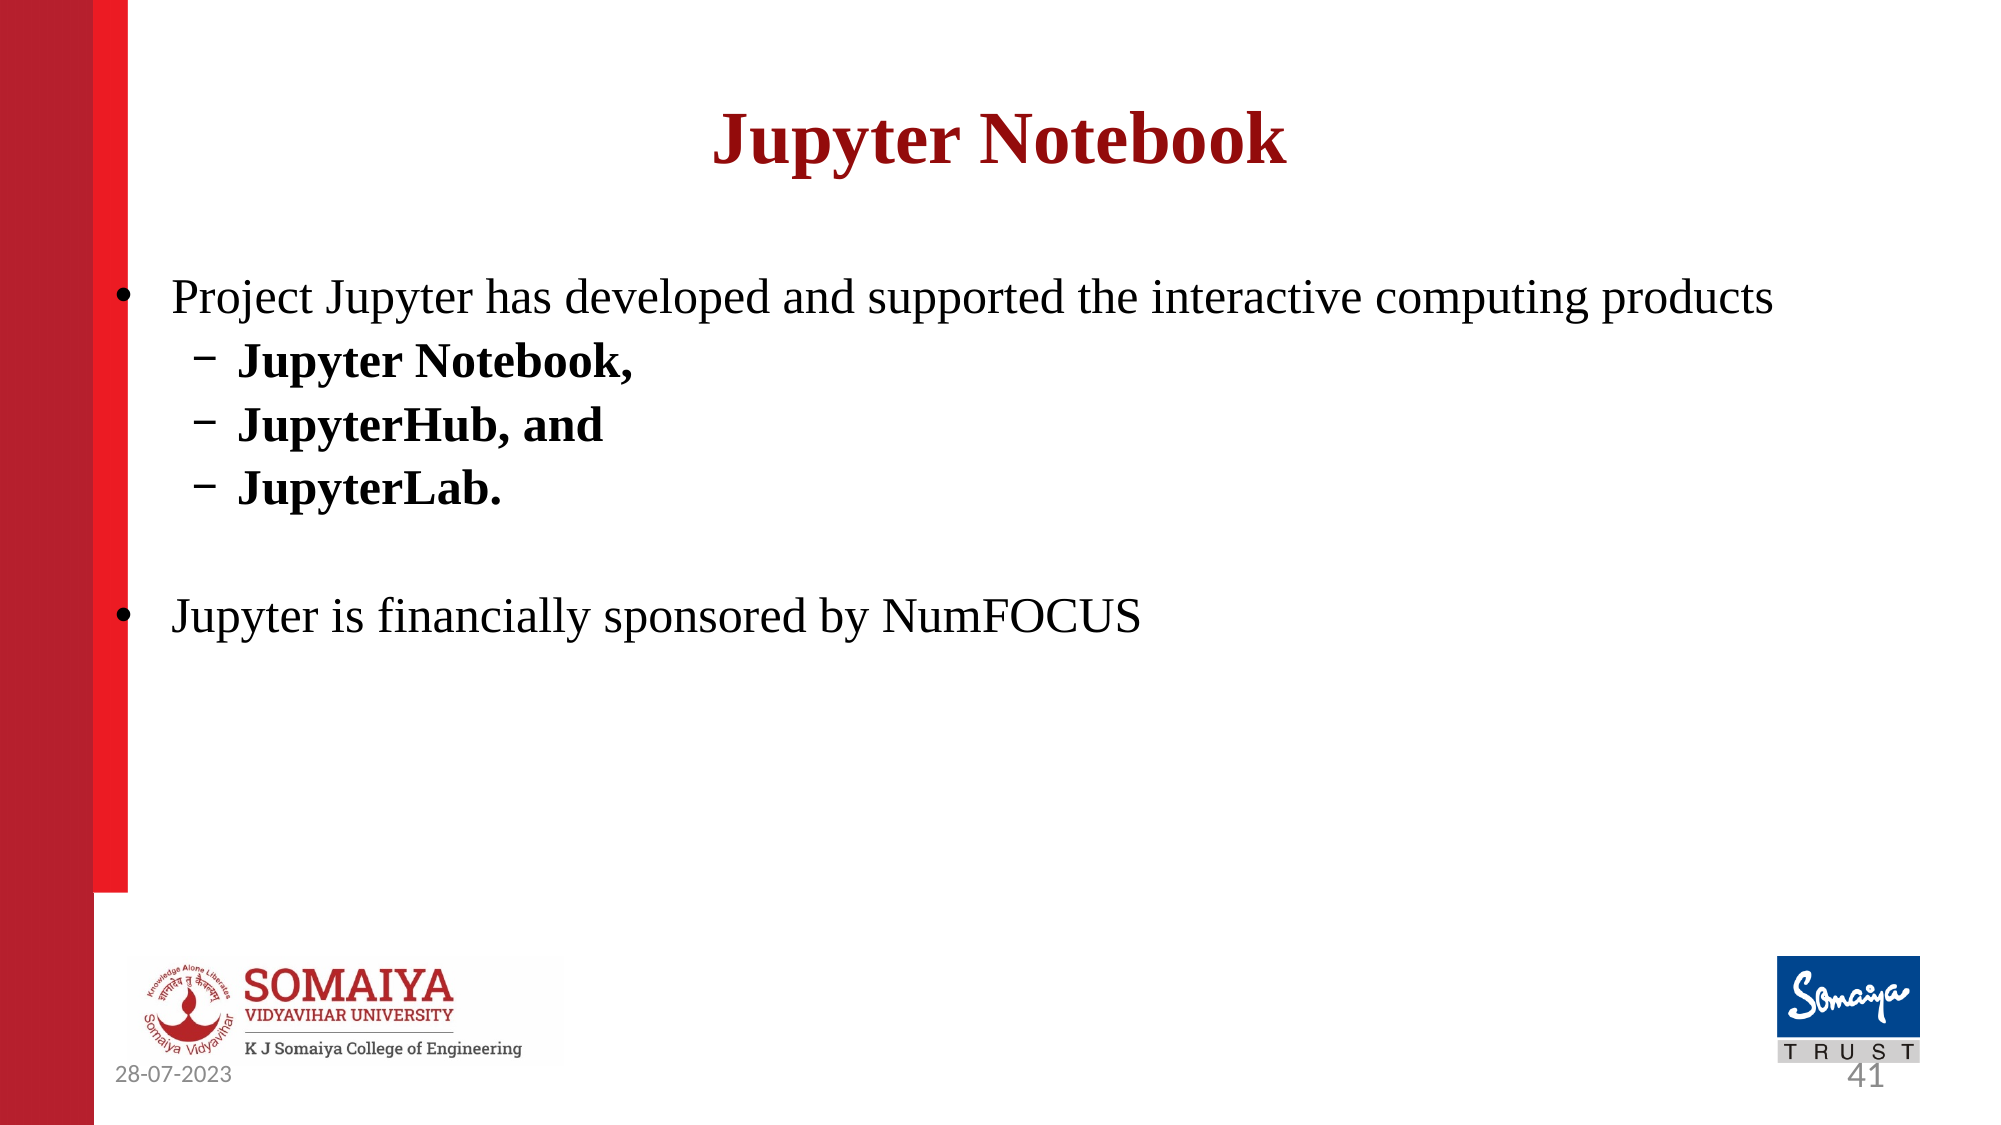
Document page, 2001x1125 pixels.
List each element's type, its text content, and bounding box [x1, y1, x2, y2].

title Jupyter Notebook [99, 45, 1900, 233]
slide_number 41 [1433, 1042, 1900, 1103]
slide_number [99, 1042, 567, 1103]
picture [1777, 956, 1920, 1063]
picture [0, 0, 128, 1125]
picture [127, 1005, 564, 1042]
list Project Jupyter has developed and supported the interactive computing products Jupyter Notebook, JupyterHub, and JupyterLab. Jupyter is financially sponsored by NumFOCUS [99, 262, 1900, 1005]
